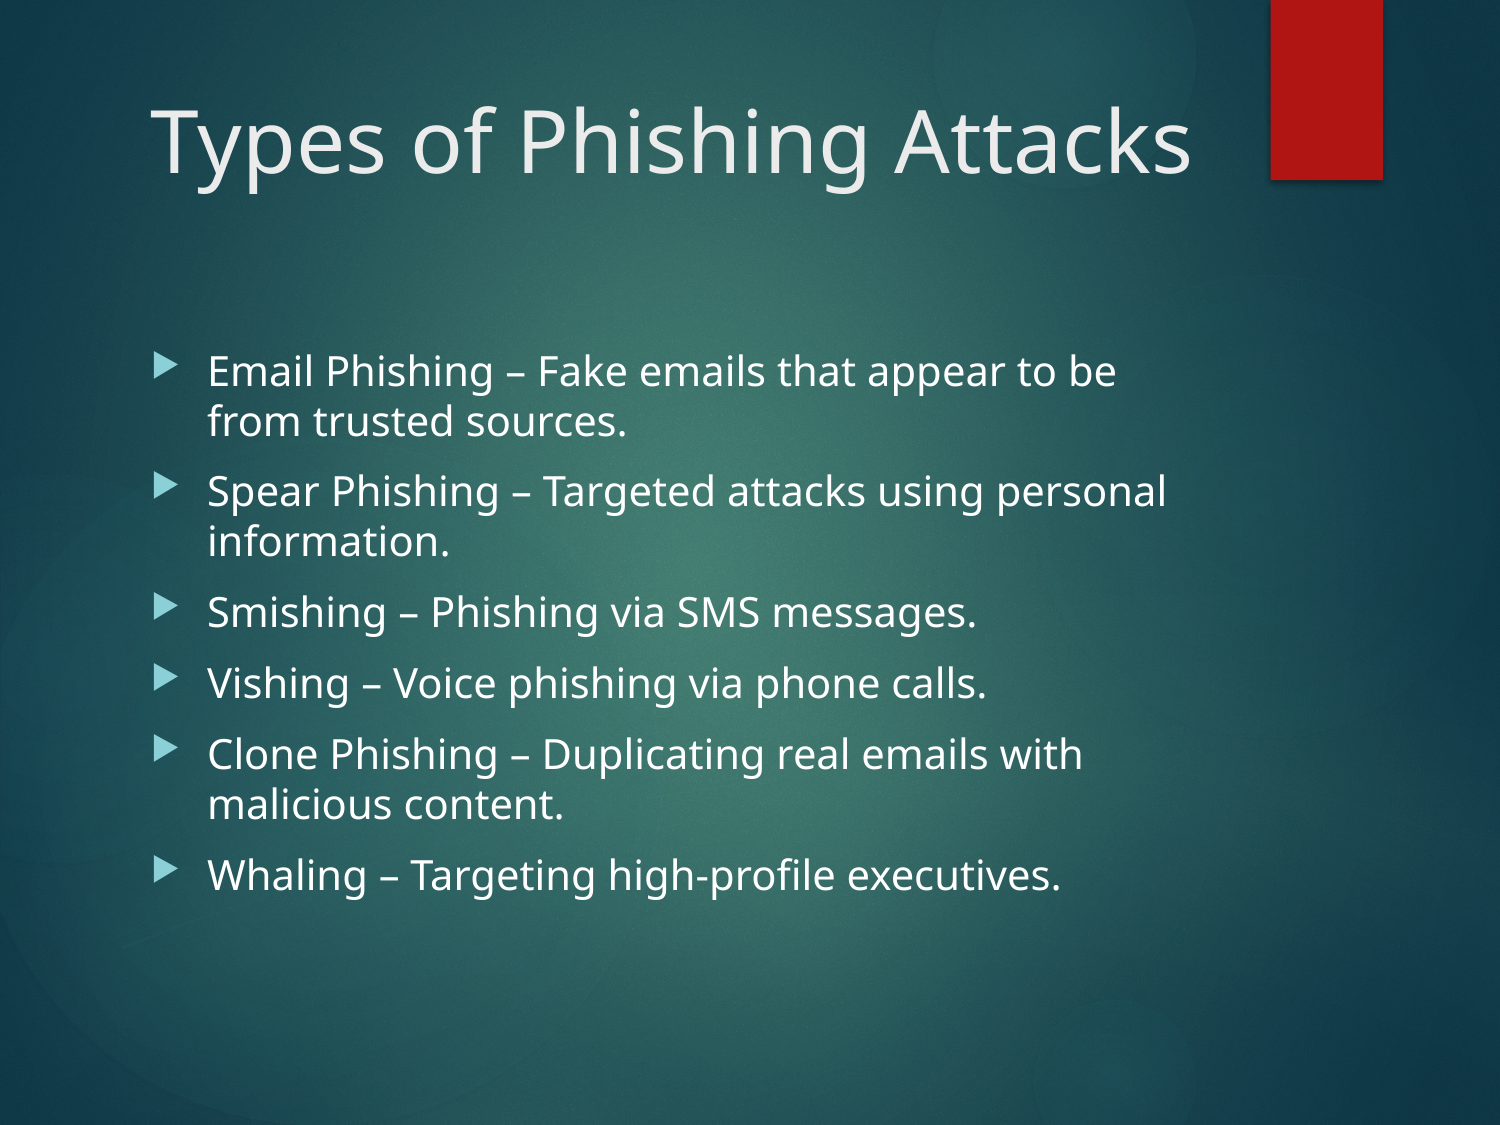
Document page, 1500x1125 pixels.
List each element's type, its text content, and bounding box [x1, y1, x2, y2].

title Types of Phishing Attacks [135, 78, 1294, 309]
list Email Phishing – Fake emails that appear to be from trusted sources. Spear Phishing – Targeted attacks using personal information. Smishing – Phishing via SMS messages. Vishing – Voice phishing via phone calls. Clone Phishing – Duplicating real emails with malicious content. Whaling – Targeting high-profile executives. [135, 336, 1237, 1025]
